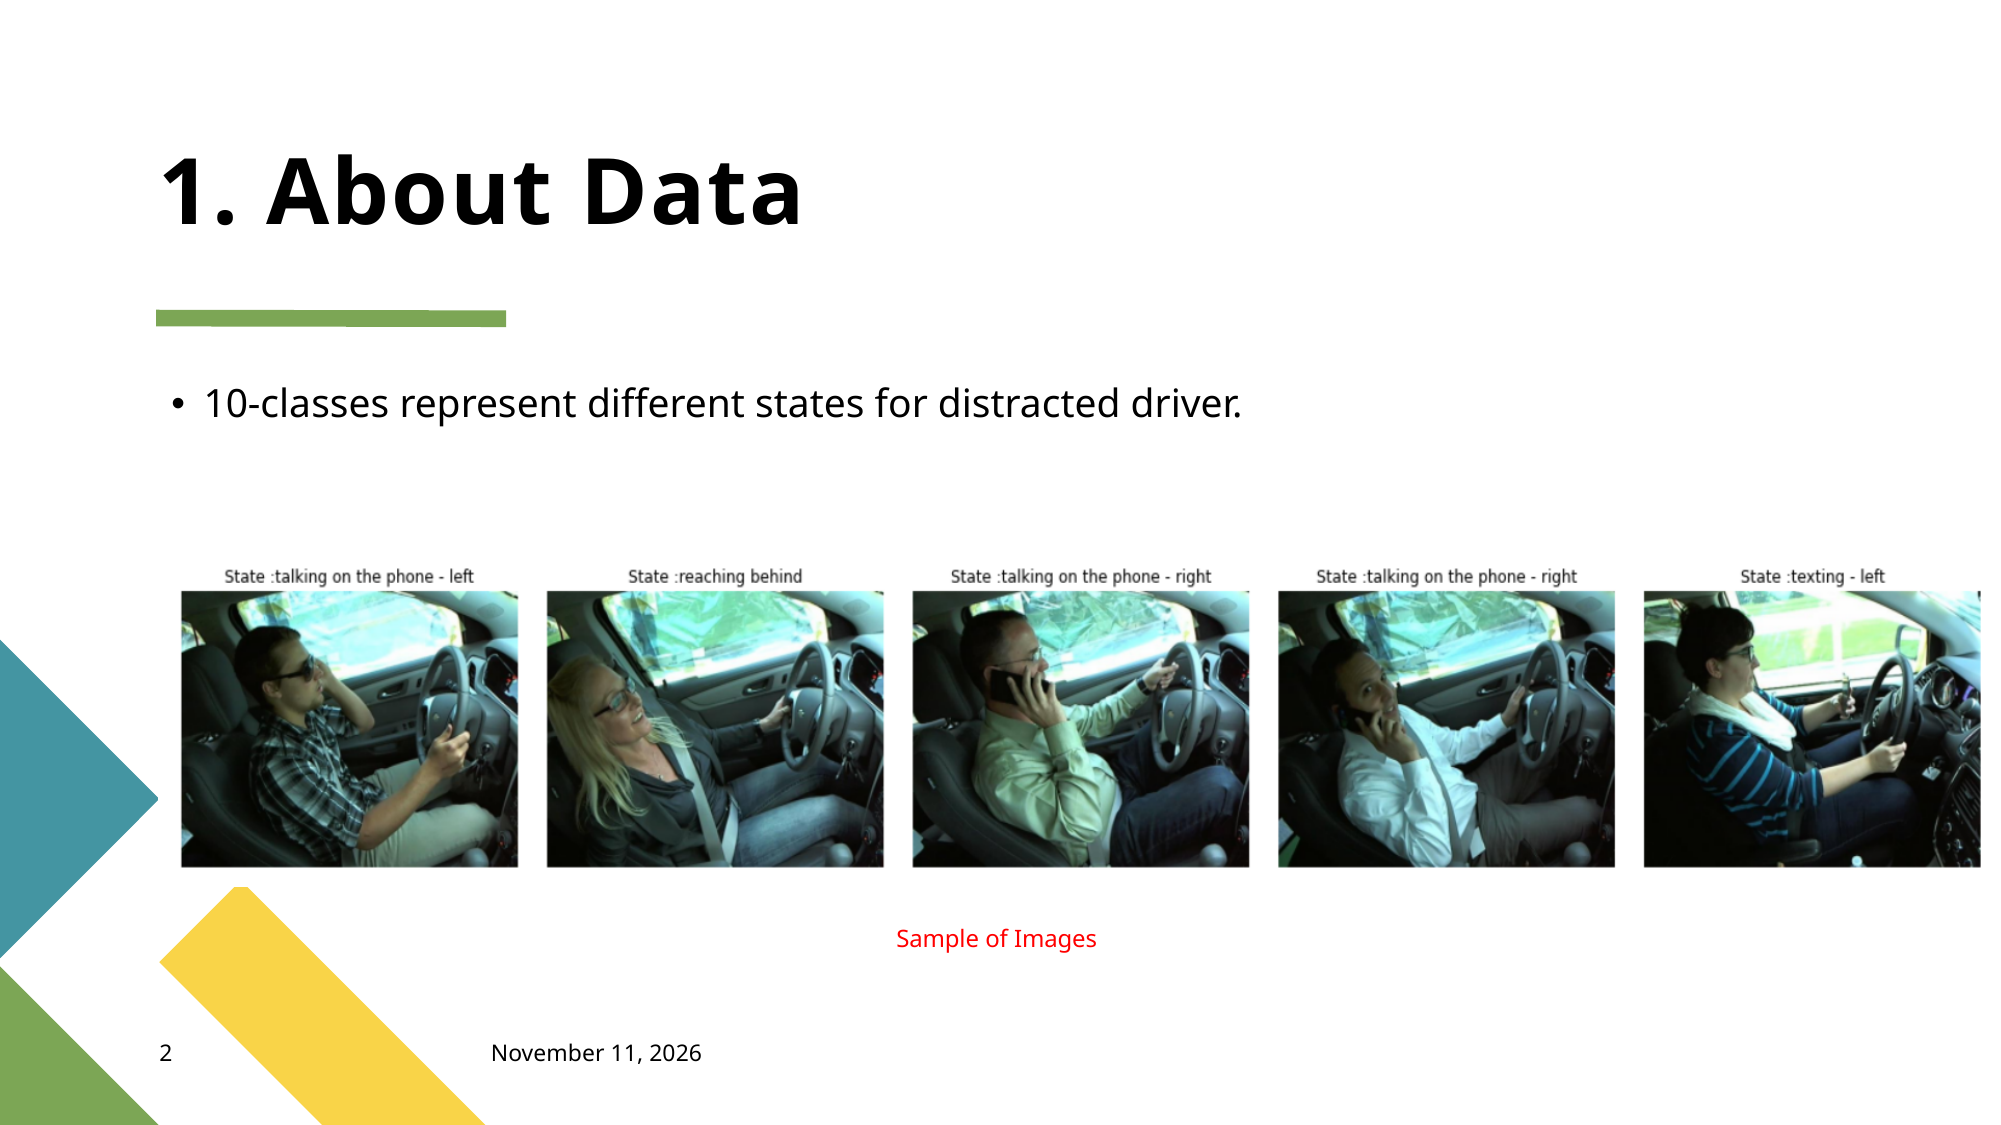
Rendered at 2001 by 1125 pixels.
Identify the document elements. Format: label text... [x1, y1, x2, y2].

slide_number 2 [159, 1038, 246, 1080]
text_box Sample of Images [650, 919, 1344, 961]
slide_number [490, 1038, 707, 1080]
picture [158, 551, 1982, 887]
text_box 10-classes represent different states for distracted driver. [156, 376, 1366, 435]
title 1. About Data [158, 144, 969, 245]
